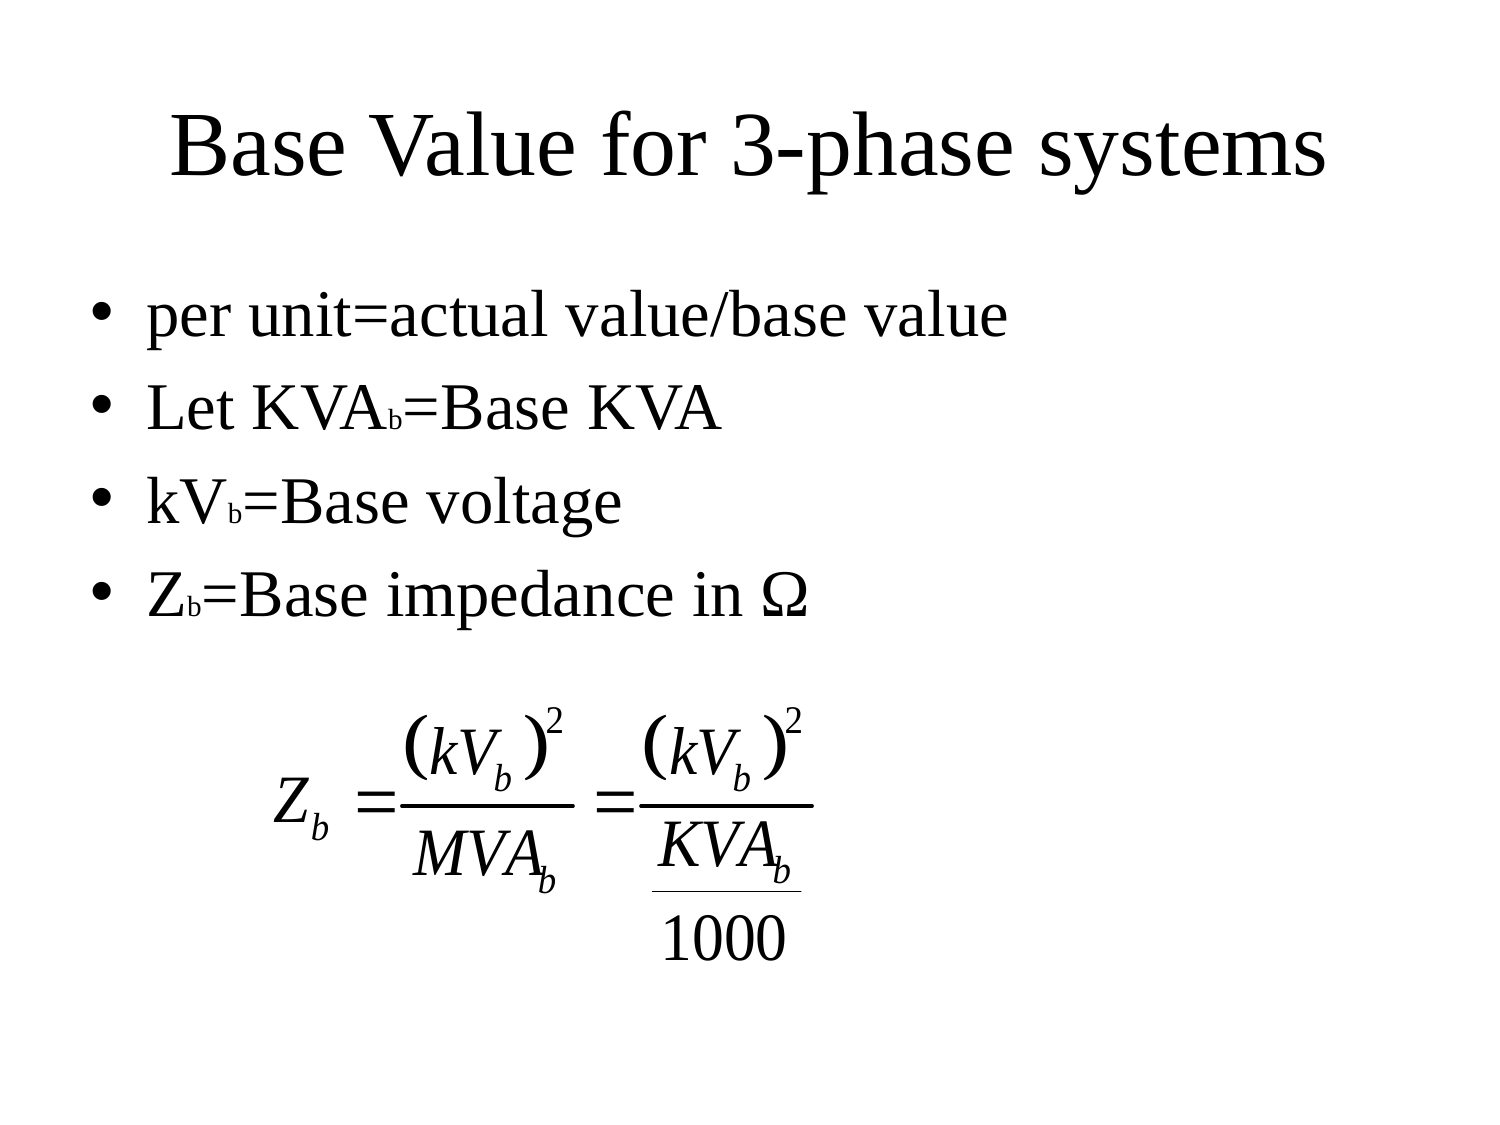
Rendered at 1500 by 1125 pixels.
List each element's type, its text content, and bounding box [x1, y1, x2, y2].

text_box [262, 687, 826, 976]
title Base Value for 3-phase systems [75, 45, 1425, 233]
list per unit=actual value/base value Let KVAb=Base KVA kVb=Base voltage Zb=Base impedance in Ω [75, 262, 1425, 1005]
